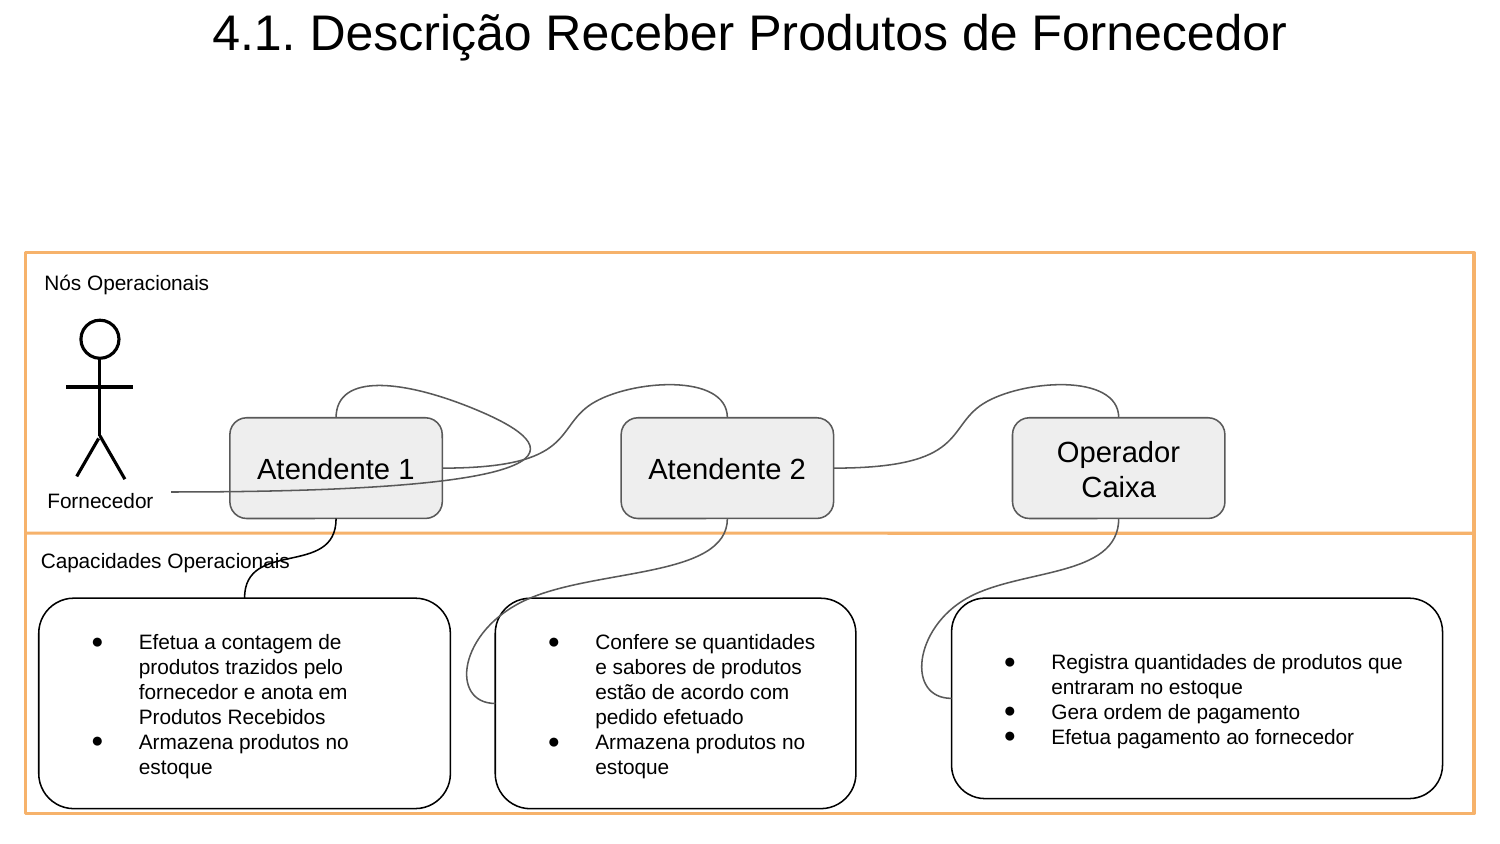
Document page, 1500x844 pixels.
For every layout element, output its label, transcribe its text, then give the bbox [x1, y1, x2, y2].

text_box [76, 438, 95, 477]
text_box Fornecedor [29, 472, 172, 512]
text_box Atendente 2 [621, 417, 834, 519]
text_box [250, 512, 331, 605]
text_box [944, 524, 1126, 693]
text_box Capacidades Operacionais [25, 540, 245, 577]
text_box Atendente 1 [229, 482, 443, 519]
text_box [442, 417, 728, 469]
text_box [170, 417, 337, 493]
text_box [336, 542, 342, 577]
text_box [833, 417, 1120, 469]
text_box Efetua a contagem de produtos trazidos pelo fornecedor e anota em Produtos Recebidos Armazena produtos no estoque [38, 598, 451, 809]
text_box Atendente 1 [337, 417, 443, 487]
text_box Operador Caixa [1012, 417, 1225, 519]
text_box [25, 539, 1475, 814]
text_box [25, 252, 1475, 531]
text_box [80, 320, 119, 359]
title 4.1. Descrição Receber Produtos de Fornecedor [51, 0, 1449, 39]
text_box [518, 494, 705, 728]
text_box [99, 435, 126, 480]
text_box Confere se quantidades e sabores de produtos estão de acordo com pedido efetuado Armazena produtos no estoque [495, 598, 856, 809]
text_box Registra quantidades de produtos que entraram no estoque Gera ordem de pagamento Efetua pagamento ao fornecedor [951, 598, 1443, 799]
text_box Nós Operacionais [29, 254, 345, 298]
